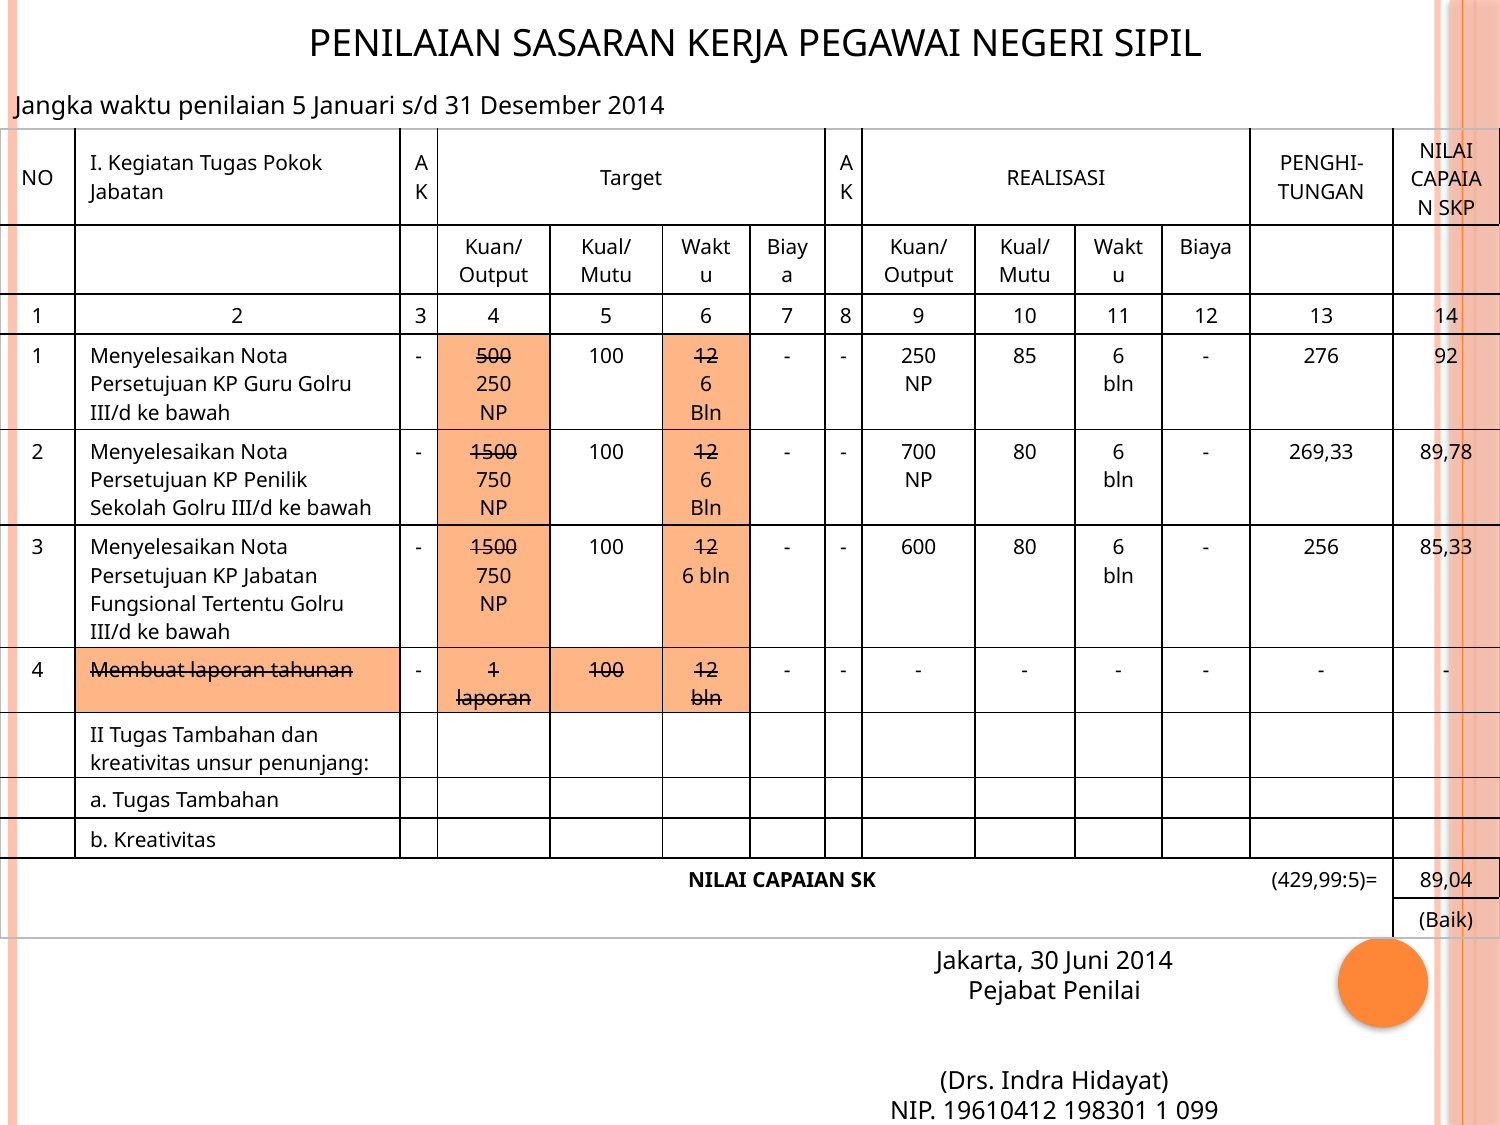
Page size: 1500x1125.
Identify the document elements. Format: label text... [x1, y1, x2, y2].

table_cell [863, 713, 974, 777]
table_header REALISASI [863, 130, 1249, 224]
table_cell [401, 713, 437, 777]
text_box PENILAIAN SASARAN KERJA PEGAWAI NEGERI SIPIL [281, 11, 1231, 72]
table_cell Menyelesaikan Nota Persetujuan KP Guru Golru III/d ke bawah [76, 335, 399, 429]
table_cell [1163, 713, 1249, 777]
table_cell [1, 226, 74, 293]
table_cell 12 bln [663, 648, 749, 712]
table_cell Kual/ Mutu [976, 226, 1074, 293]
table_cell 92 [1394, 335, 1499, 429]
table_cell 85,33 [1394, 526, 1499, 647]
table_cell - [401, 430, 437, 524]
table_cell 269,33 [1251, 430, 1392, 524]
table_cell 80 [976, 526, 1074, 647]
table_cell 5 [551, 295, 662, 333]
table_cell [438, 713, 549, 777]
table_cell [751, 778, 824, 817]
table_cell 276 [1251, 335, 1392, 429]
table_cell [1251, 778, 1392, 817]
table_cell [1163, 819, 1249, 857]
table_cell 6 bln [1076, 335, 1161, 429]
table_cell 4 [1, 648, 74, 712]
table_cell 1 [1, 335, 74, 429]
table_cell Membuat laporan tahunan [76, 648, 399, 712]
table_cell - [751, 335, 824, 429]
table_cell - [863, 648, 974, 712]
table_cell [1076, 713, 1161, 777]
table_cell [826, 819, 861, 857]
table_cell - [1251, 648, 1392, 712]
table_cell - [1163, 648, 1249, 712]
table_cell 7 [751, 295, 824, 333]
table_cell 3 [1, 526, 74, 647]
table_cell [1251, 226, 1392, 293]
table_cell [551, 778, 662, 817]
table_cell - [401, 335, 437, 429]
text_box Jakarta, 30 Juni 2014 Pejabat Penilai (Drs. Indra Hidayat) NIP. 19610412 198301 1 099 [679, 937, 1430, 1125]
table_header I. Kegiatan Tugas Pokok Jabatan [76, 130, 399, 224]
table_header AK [401, 130, 437, 224]
table_cell [863, 819, 974, 857]
table_cell [1394, 778, 1499, 817]
table_cell 12 [1163, 295, 1249, 333]
table_cell 11 [1076, 295, 1161, 333]
table_cell [1394, 819, 1499, 857]
table_cell - [826, 648, 861, 712]
table_cell Biaya [751, 226, 824, 293]
table_cell 250 NP [863, 335, 974, 429]
table_cell 89,78 [1394, 430, 1499, 524]
table_cell Menyelesaikan Nota Persetujuan KP Jabatan Fungsional Tertentu Golru III/d ke bawah [76, 526, 399, 647]
table_cell 6 bln [1076, 430, 1161, 524]
table_cell 1500 750 NP [438, 526, 549, 647]
table_cell - [826, 430, 861, 524]
table_cell [863, 778, 974, 817]
table_cell [663, 819, 749, 857]
table_cell - [1076, 648, 1161, 712]
table_cell [1076, 778, 1161, 817]
table_cell 2 [1, 430, 74, 524]
table_cell 14 [1394, 295, 1499, 333]
table_header NO [1, 130, 74, 224]
table_cell 3 [401, 295, 437, 333]
table_cell [1, 713, 74, 777]
table_cell NILAI CAPAIAN SK (429,99:5)= [1, 859, 1392, 937]
table_cell 9 [863, 295, 974, 333]
table_cell 2 [76, 295, 399, 333]
table_cell [976, 778, 1074, 817]
table_header AK [826, 130, 861, 224]
table_cell [401, 226, 437, 293]
table_cell [551, 819, 662, 857]
table_cell - [401, 526, 437, 647]
table_cell [826, 778, 861, 817]
table_cell 80 [976, 430, 1074, 524]
table_cell Kuan/ Output [863, 226, 974, 293]
table_cell Menyelesaikan Nota Persetujuan KP Penilik Sekolah Golru III/d ke bawah [76, 430, 399, 524]
table_cell [401, 819, 437, 857]
table_cell - [401, 648, 437, 712]
table_cell Waktu [663, 226, 749, 293]
table_cell Kual/ Mutu [551, 226, 662, 293]
table_cell Waktu [1076, 226, 1161, 293]
table_cell 700 NP [863, 430, 974, 524]
table_header NILAI CAPAIAN SKP [1394, 130, 1499, 224]
table_cell 13 [1251, 295, 1392, 333]
table_cell Biaya [1163, 226, 1249, 293]
table_cell 6 bln [1076, 526, 1161, 647]
table_cell - [1163, 430, 1249, 524]
table_cell [751, 819, 824, 857]
table_cell [438, 819, 549, 857]
table_cell [1, 778, 74, 817]
table_cell - [1394, 648, 1499, 712]
table_cell 100 [551, 430, 662, 524]
table_cell - [826, 335, 861, 429]
table_cell [663, 778, 749, 817]
table_cell [1251, 713, 1392, 777]
table_cell 12 6 Bln [663, 430, 749, 524]
table_cell Kuan/ Output [438, 226, 549, 293]
table_cell 8 [826, 295, 861, 333]
table_cell 12 6 bln [663, 526, 749, 647]
table_cell 89,04 [1394, 859, 1499, 897]
table_cell [976, 819, 1074, 857]
table_cell 256 [1251, 526, 1392, 647]
table_cell 100 [551, 648, 662, 712]
table_cell [1394, 713, 1499, 777]
table_cell 4 [438, 295, 549, 333]
table_cell [76, 226, 399, 293]
table_cell 6 [663, 295, 749, 333]
table_cell [976, 713, 1074, 777]
table_header PENGHI-TUNGAN [1251, 130, 1392, 224]
table_cell [551, 713, 662, 777]
table_cell b. Kreativitas [76, 819, 399, 857]
table_cell - [976, 648, 1074, 712]
table_cell 10 [976, 295, 1074, 333]
table_cell [1163, 778, 1249, 817]
table_cell - [751, 648, 824, 712]
table_cell [751, 713, 824, 777]
table_cell [1, 819, 74, 857]
text_box Jangka waktu penilaian 5 Januari s/d 31 Desember 2014 [0, 82, 926, 127]
table_cell 500 250 NP [438, 335, 549, 429]
table_cell 1500 750 NP [438, 430, 549, 524]
table_cell 85 [976, 335, 1074, 429]
table_cell - [1163, 526, 1249, 647]
table_cell 1 [1, 295, 74, 333]
table_cell 1 laporan [438, 648, 549, 712]
table_cell [826, 226, 861, 293]
table_cell - [751, 430, 824, 524]
table_cell II Tugas Tambahan dan kreativitas unsur penunjang: [76, 713, 399, 777]
table_cell - [1163, 335, 1249, 429]
table_cell [401, 778, 437, 817]
table_cell - [826, 526, 861, 647]
table_cell [1251, 819, 1392, 857]
table_cell [438, 778, 549, 817]
table_cell [826, 713, 861, 777]
table_cell [663, 713, 749, 777]
table_cell 100 [551, 526, 662, 647]
table_cell [1076, 819, 1161, 857]
table_cell (Baik) [1394, 899, 1499, 937]
table_cell - [751, 526, 824, 647]
table_cell a. Tugas Tambahan [76, 778, 399, 817]
table_cell 600 [863, 526, 974, 647]
table_cell [1394, 226, 1499, 293]
table_header Target [438, 130, 824, 224]
table_cell 12 6 Bln [663, 335, 749, 429]
table_cell 100 [551, 335, 662, 429]
